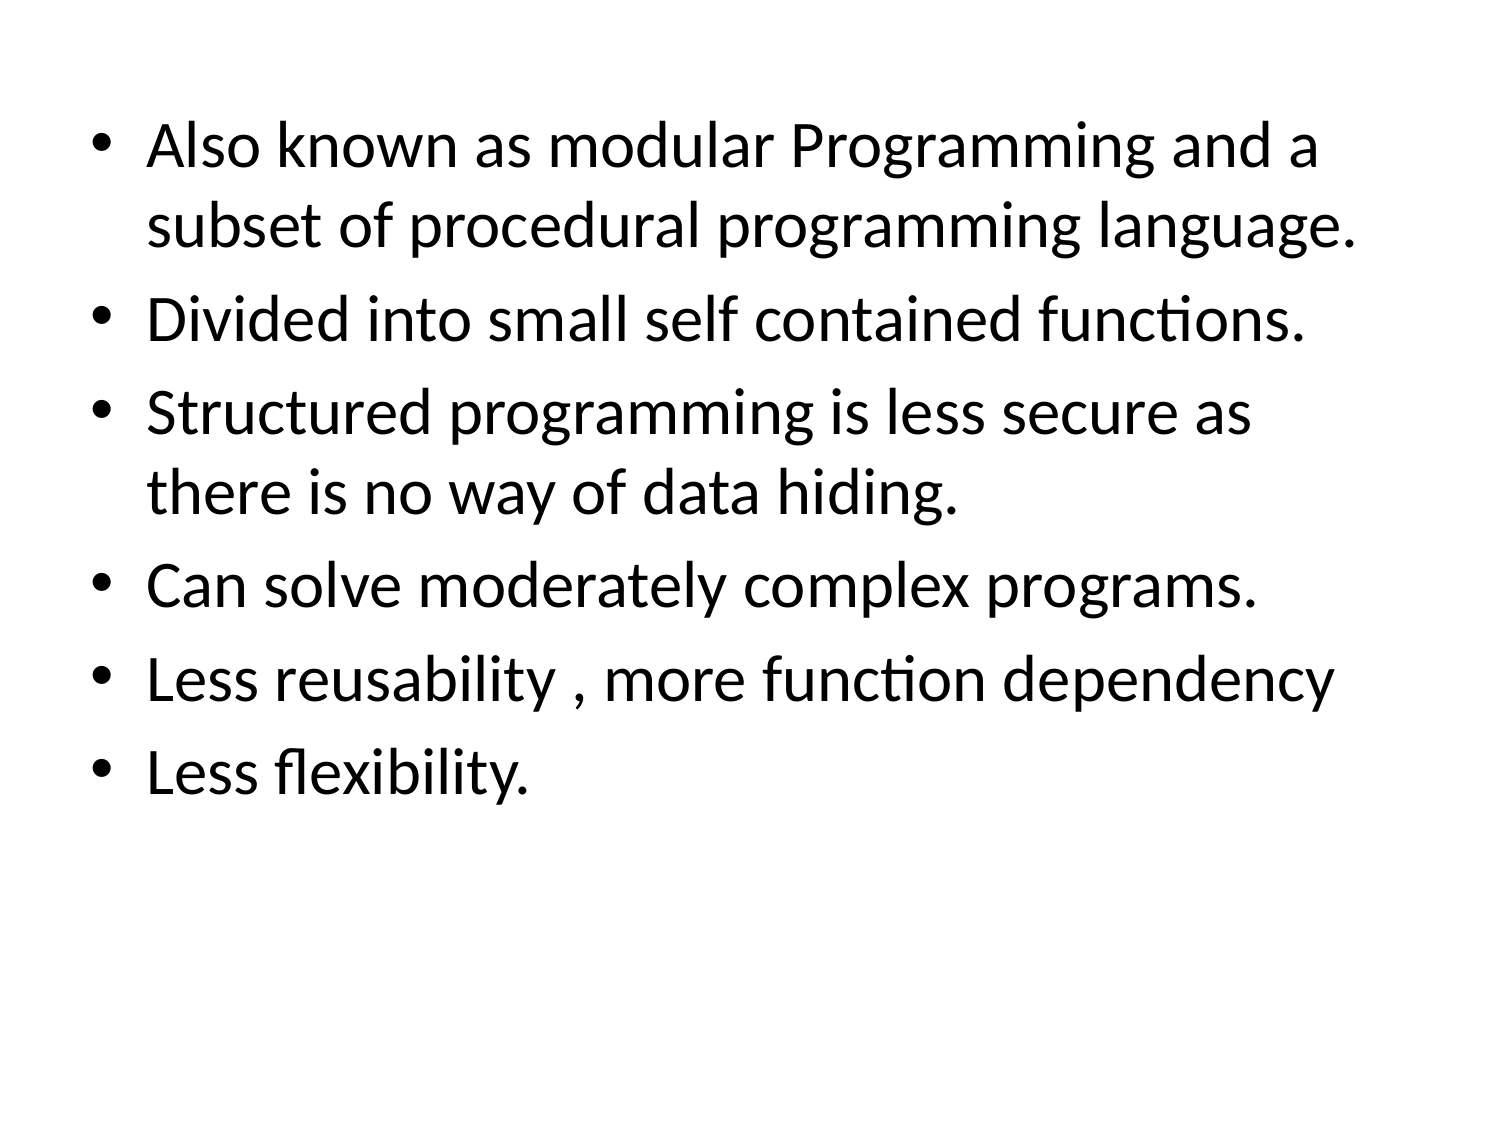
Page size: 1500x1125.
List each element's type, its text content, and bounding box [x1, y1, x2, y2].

list Also known as modular Programming and a subset of procedural programming language. Divided into small self contained functions. Structured programming is less secure as there is no way of data hiding. Can solve moderately complex programs. Less reusability , more function dependency Less flexibility. [75, 93, 1425, 1005]
